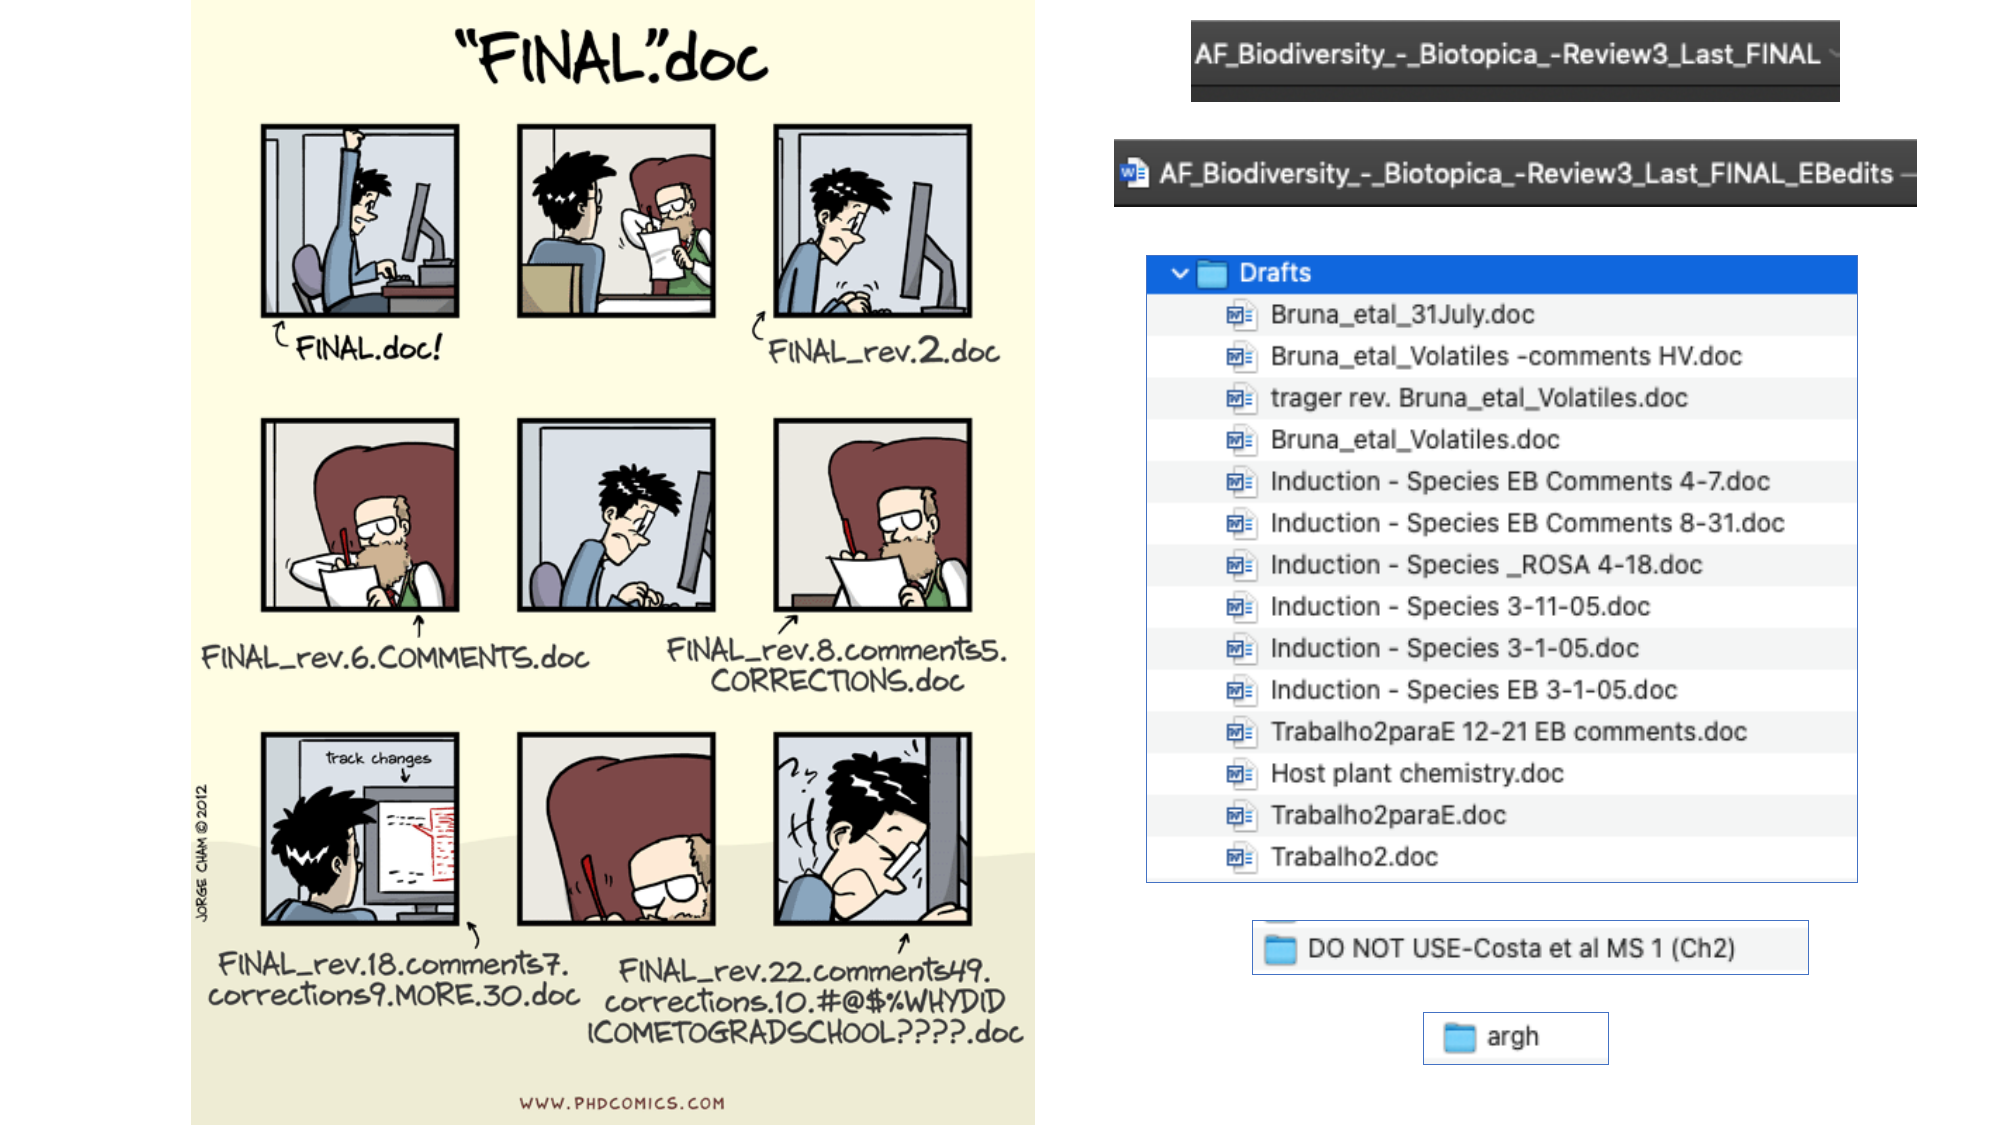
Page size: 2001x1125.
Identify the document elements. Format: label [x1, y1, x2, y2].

picture [1146, 255, 1858, 883]
picture [191, 0, 1035, 1125]
picture [1114, 139, 1917, 207]
picture [1191, 20, 1840, 102]
picture [1422, 1012, 1609, 1065]
picture [1252, 920, 1809, 975]
